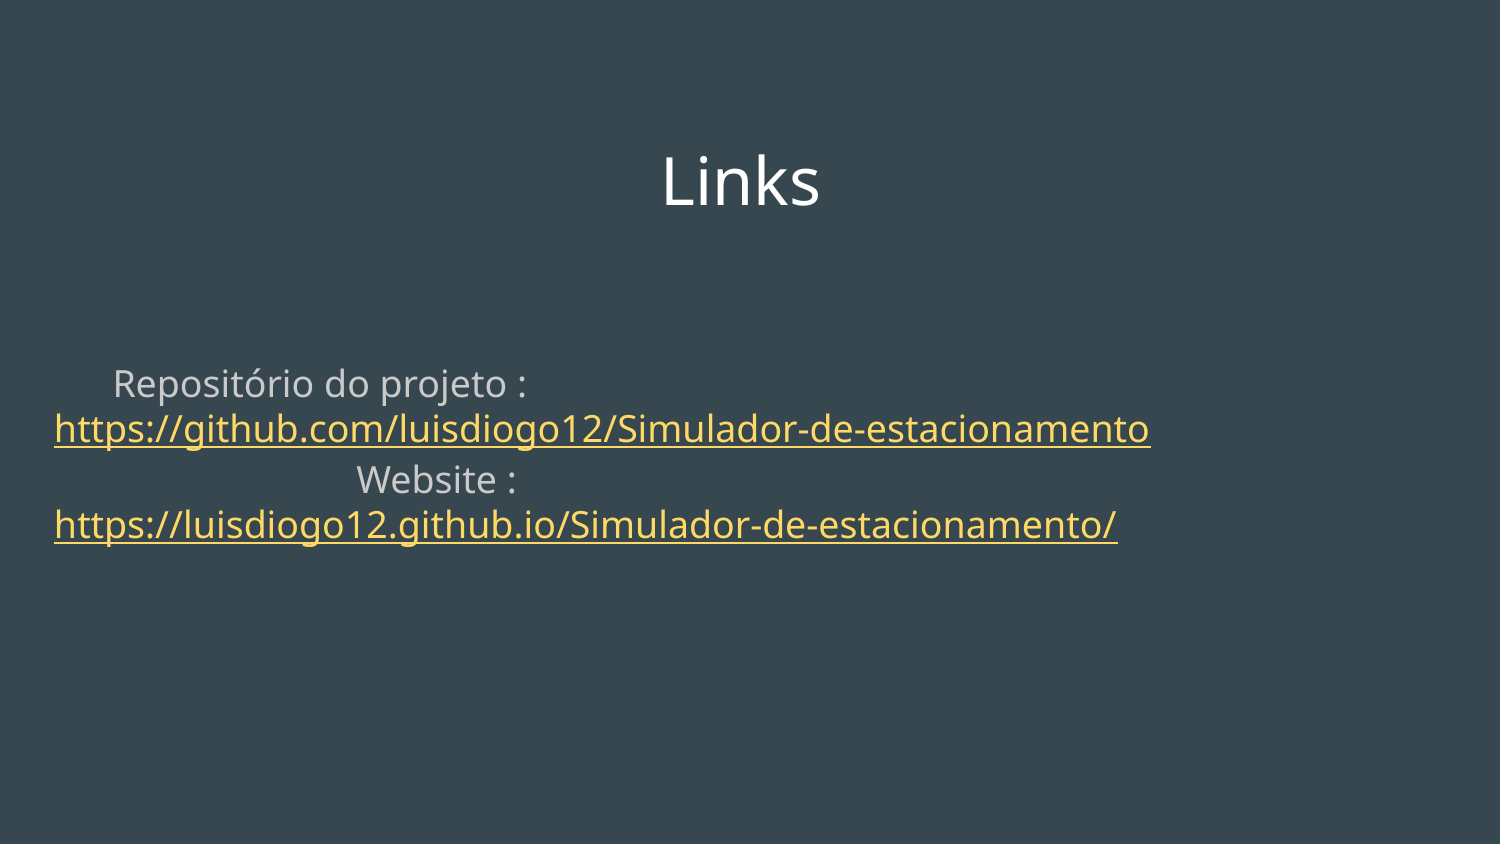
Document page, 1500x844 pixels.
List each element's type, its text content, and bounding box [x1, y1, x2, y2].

title Links [105, 107, 1394, 250]
text_box Repositório do projeto : https://github.com/luisdiogo12/Simulador-de-estacionamento Website : https://luisdiogo12.github.io/Simulador-de-estacionamento/ [38, 345, 1479, 612]
